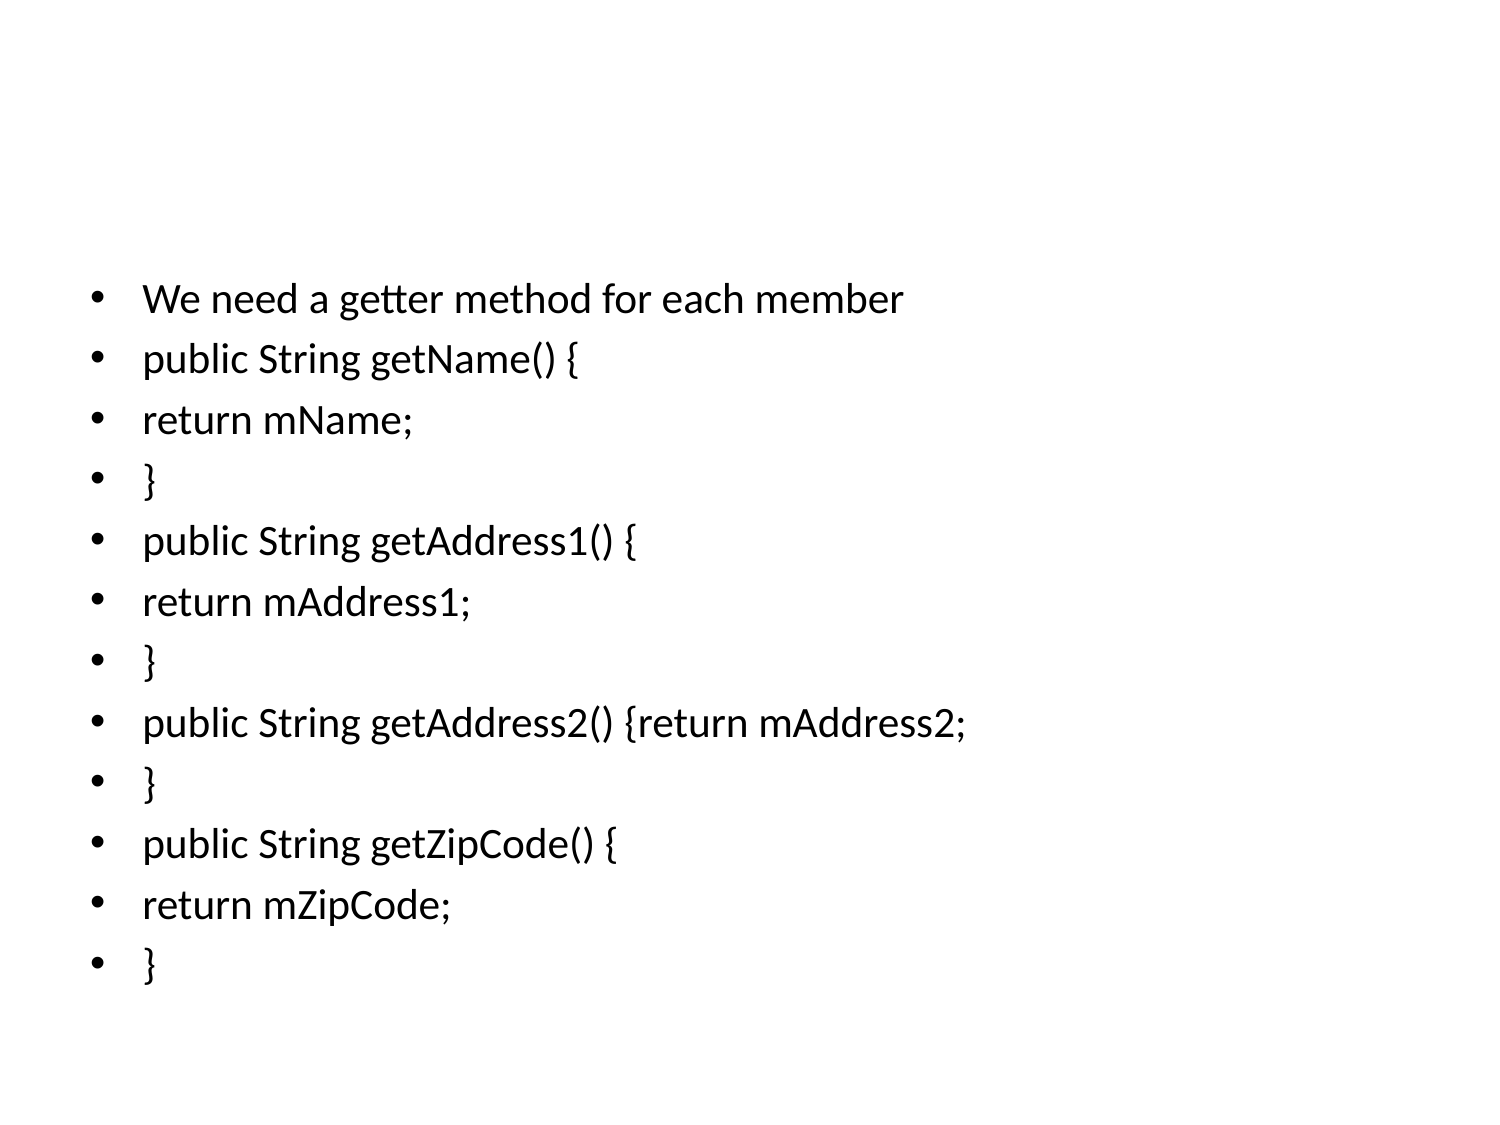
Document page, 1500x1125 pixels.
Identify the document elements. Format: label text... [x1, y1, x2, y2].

list We need a getter method for each member public String getName() { return mName; } public String getAddress1() { return mAddress1; } public String getAddress2() {return mAddress2; } public String getZipCode() { return mZipCode; } [75, 262, 1425, 1005]
